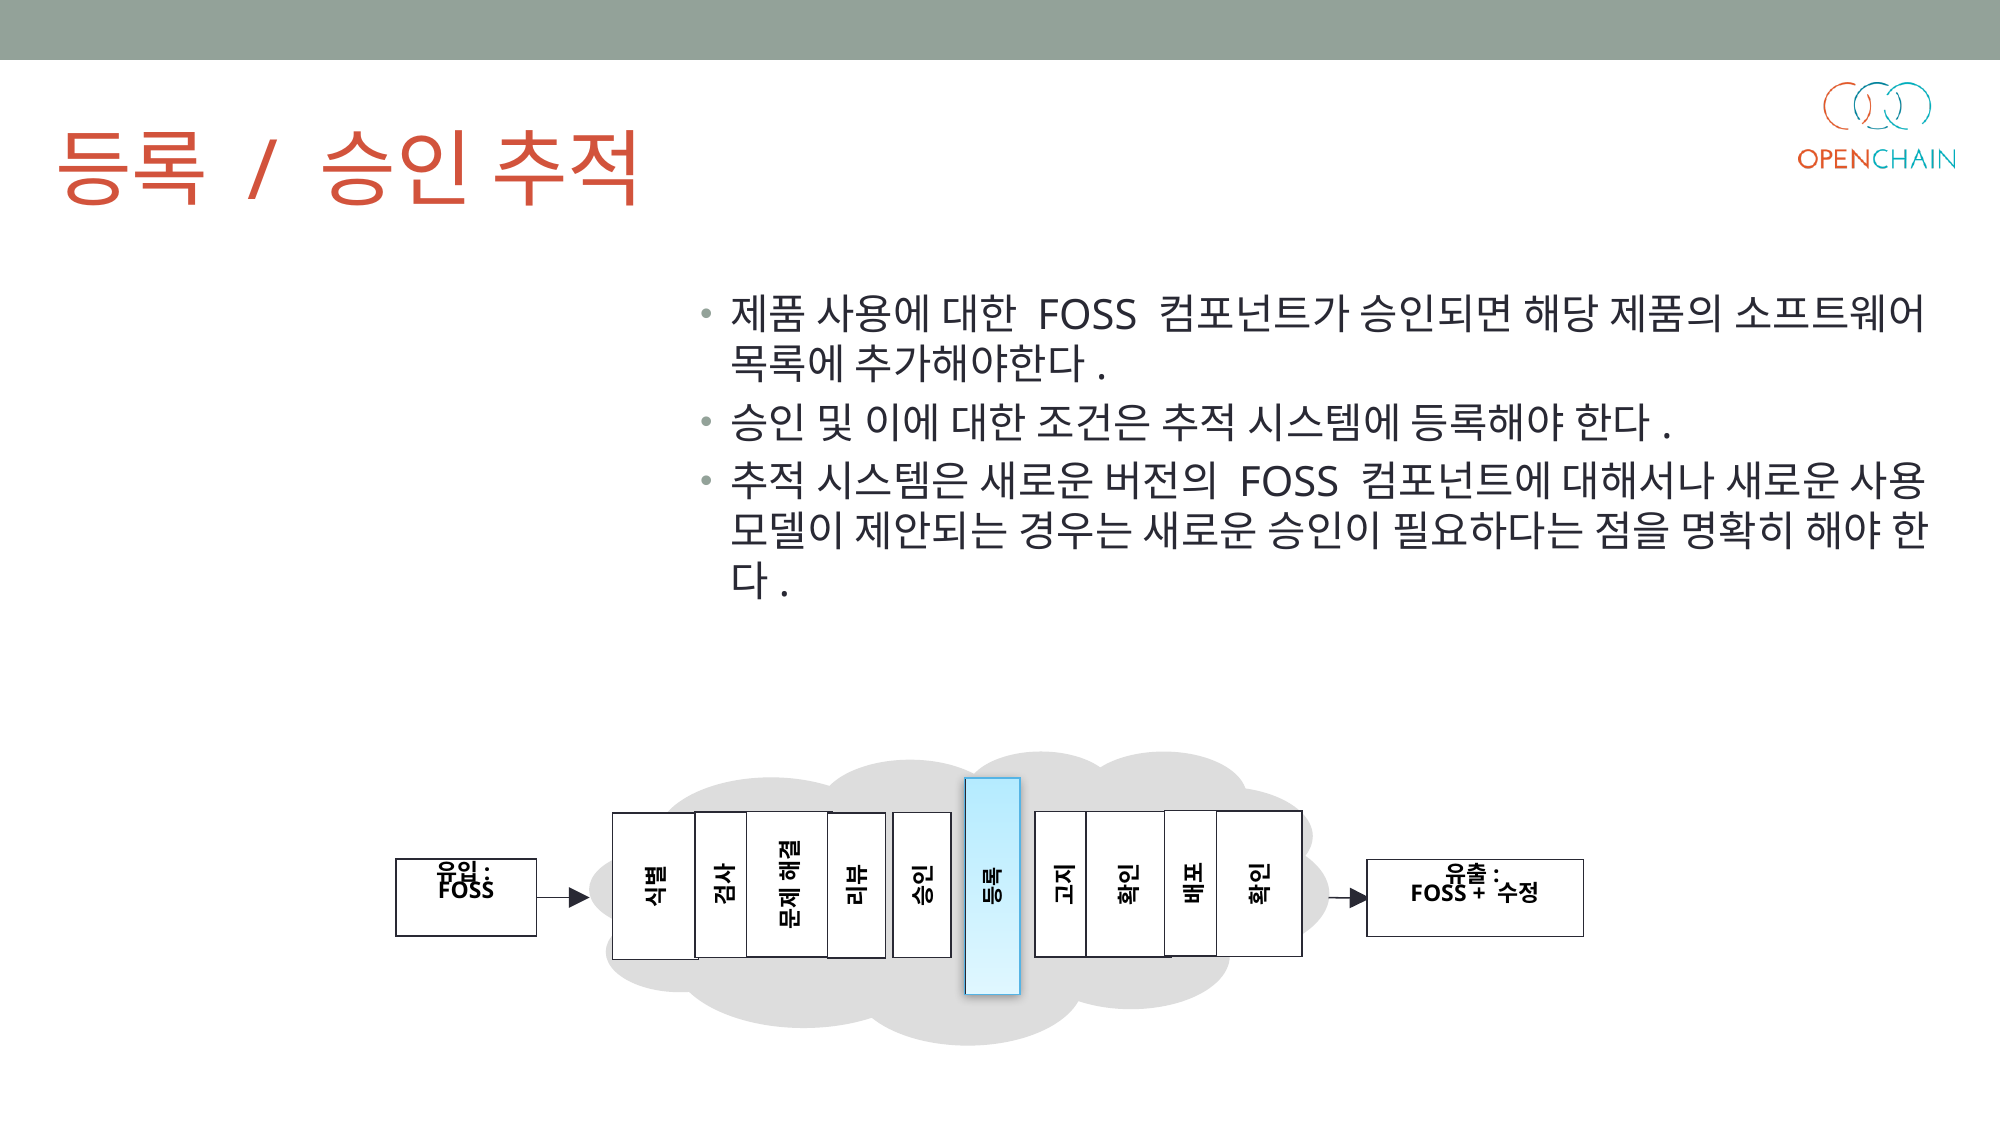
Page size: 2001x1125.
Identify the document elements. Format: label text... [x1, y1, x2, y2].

text_box [159, 763, 1906, 825]
text_box 검사 [695, 825, 754, 958]
text_box [589, 860, 612, 919]
text_box 등록 / 승인 추적 [40, 84, 1841, 247]
text_box 문제 해결 [746, 825, 827, 957]
text_box 고지 [1034, 825, 1085, 957]
text_box 확인 [1085, 825, 1172, 957]
text_box [1303, 825, 1330, 934]
text_box [988, 751, 1094, 763]
text_box 승인 [893, 825, 952, 958]
text_box 리뷰 [827, 825, 886, 959]
picture [1798, 82, 1955, 169]
text_box 배포 [1164, 825, 1216, 956]
text_box 식별 [612, 825, 699, 960]
text_box 확인 [1216, 825, 1303, 957]
text_box [1108, 751, 1220, 763]
text_box 등록 [964, 825, 1020, 995]
text_box [877, 759, 943, 763]
text_box [605, 825, 1230, 1046]
text_box 유출: FOSS + 수정 [1367, 859, 1584, 937]
text_box 유입: FOSS [396, 859, 537, 936]
list 제품 사용에 대한 FOSS 컴포넌트가 승인되면 해당 제품의 소프트웨어 목록에 추가해야한다. 승인 및 이에 대한 조건은 추적 시스템에 등록해야 한다. 추적 시스템은 새로운 버전의 FOSS 컴포넌트에 대해서나 새로운 사용 모델이 제안되는 경우는 새로운 승인이 필요하다는 점을 명확히 해야 한다. [658, 258, 2000, 759]
